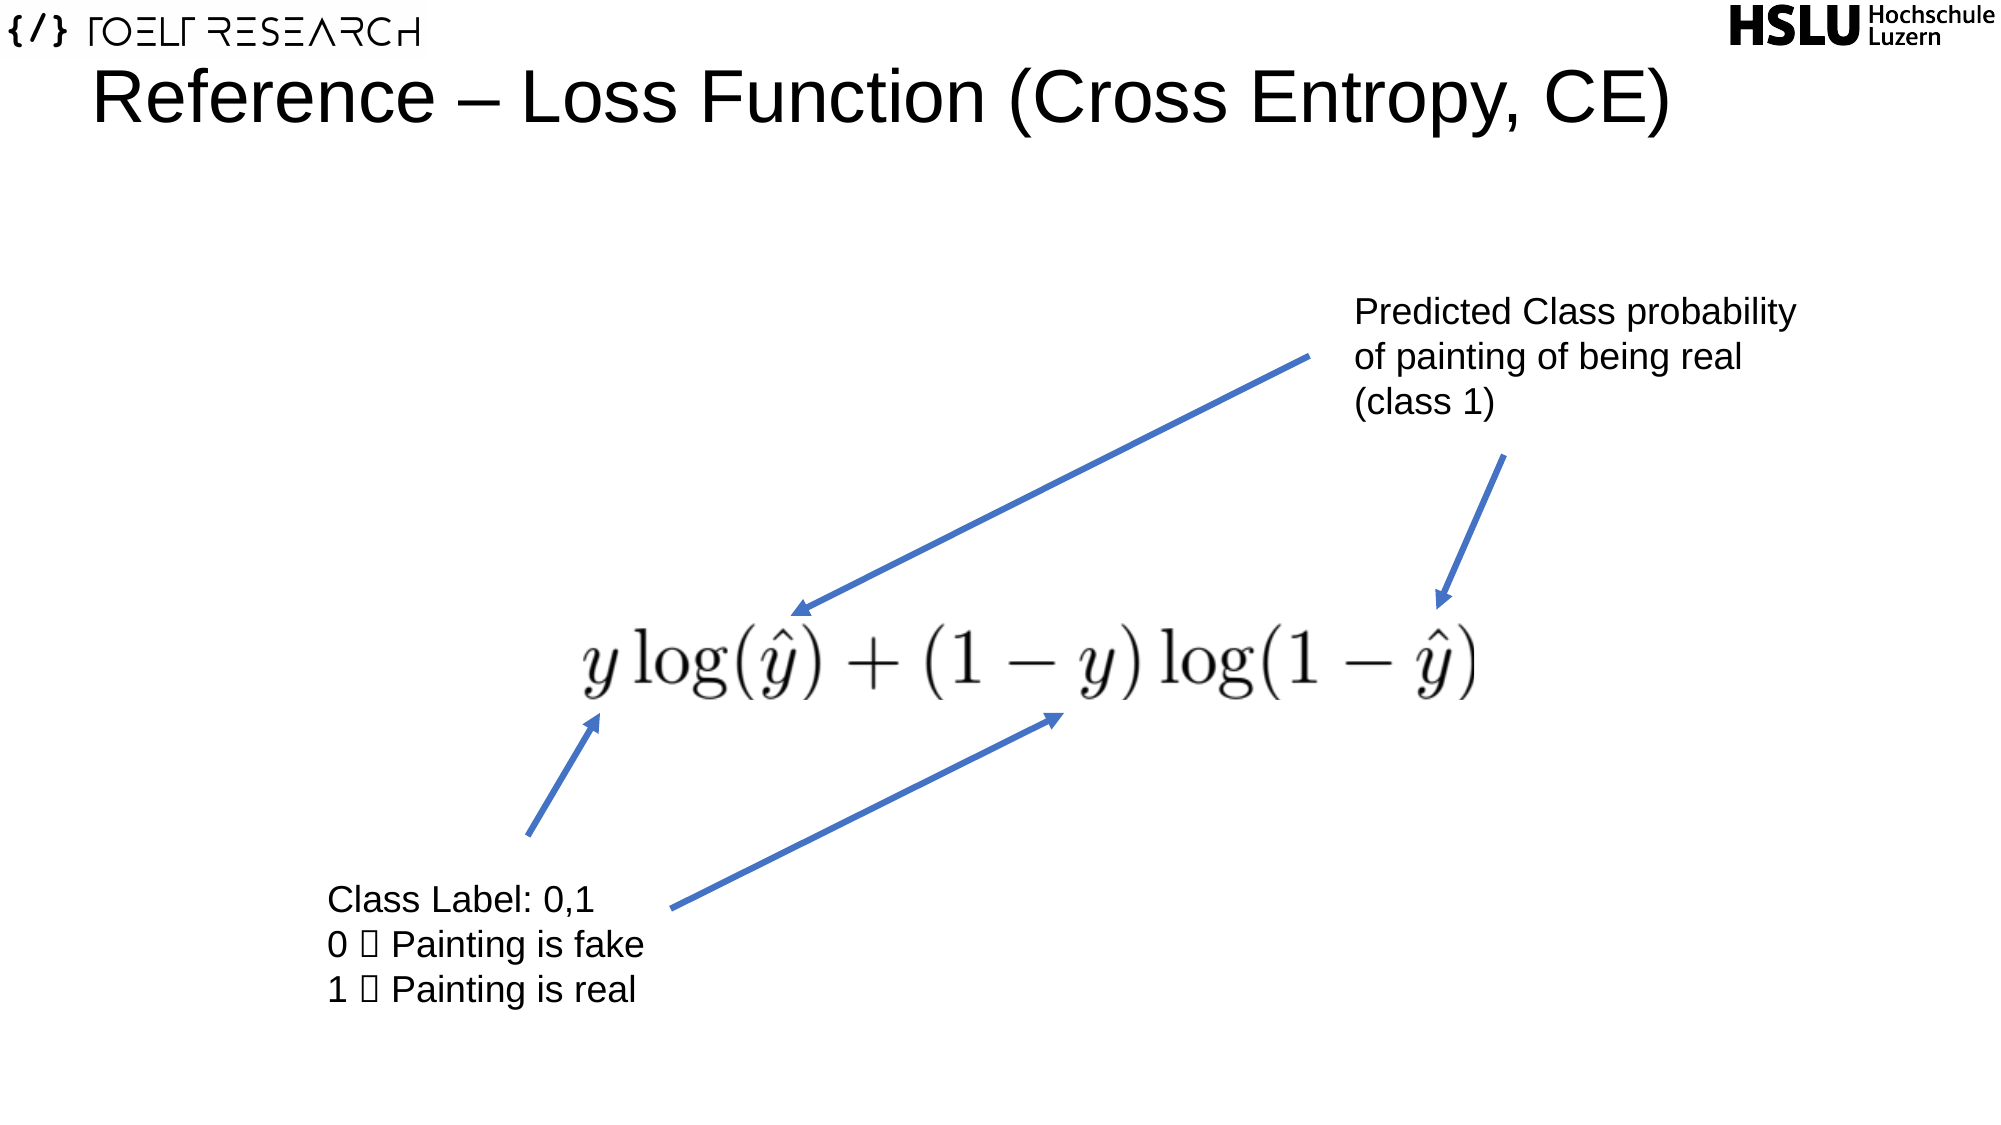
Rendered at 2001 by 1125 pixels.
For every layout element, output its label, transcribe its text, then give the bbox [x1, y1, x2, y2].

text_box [527, 712, 600, 836]
text_box Reference – Loss Function (Cross Entropy, CE) [76, 40, 1841, 146]
text_box Class Label: 0,1 0  Painting is fake 1  Painting is real [312, 867, 800, 1018]
picture [0, 0, 427, 60]
text_box Predicted Class probability of painting of being real (class 1) [1339, 279, 1827, 430]
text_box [1436, 454, 1505, 610]
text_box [790, 355, 1310, 616]
picture [582, 622, 1475, 700]
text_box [670, 712, 1065, 909]
picture [1730, 4, 1995, 46]
